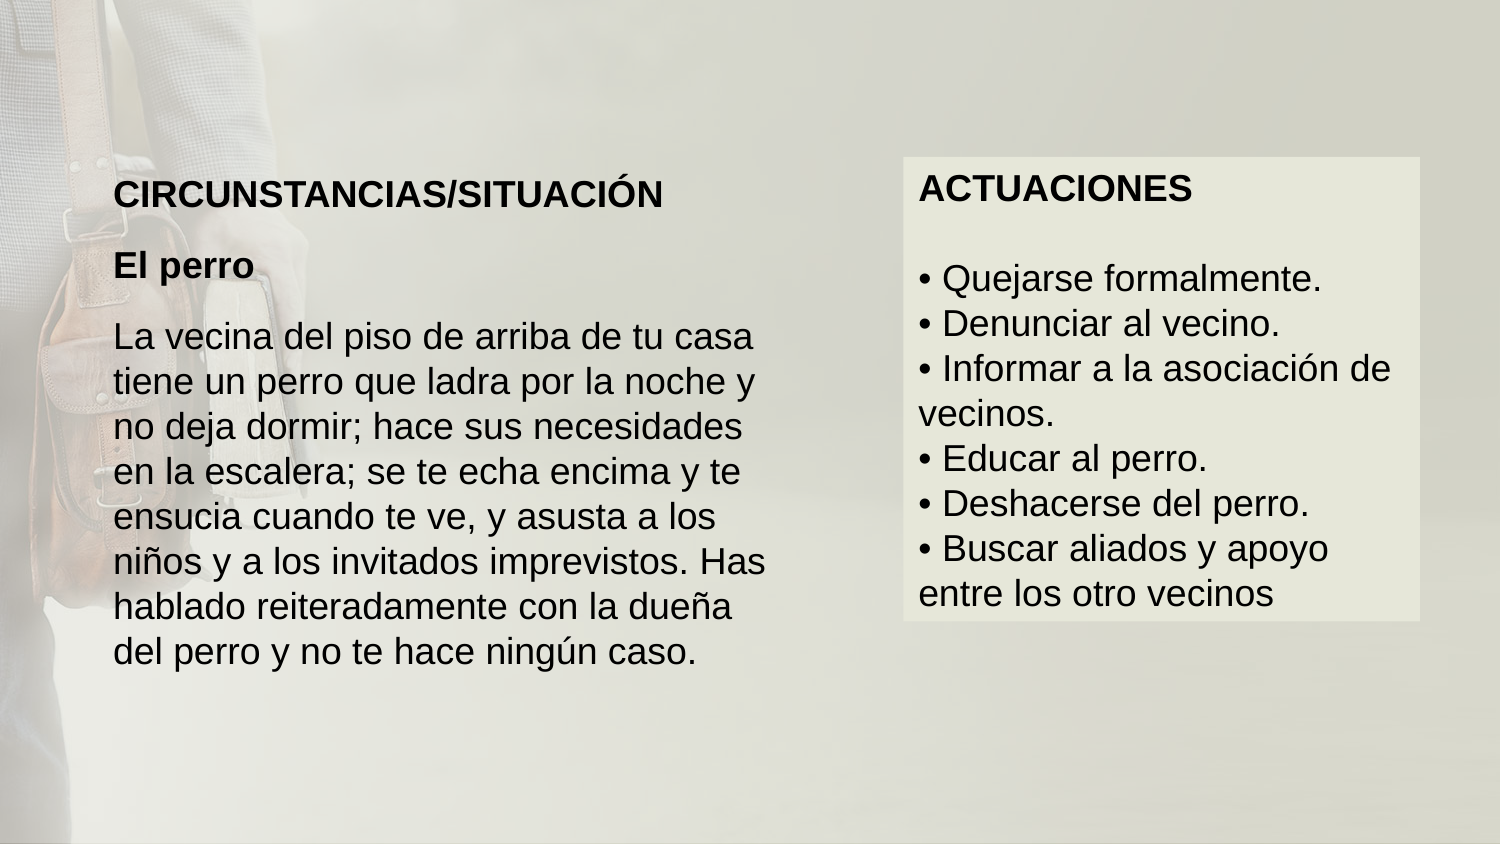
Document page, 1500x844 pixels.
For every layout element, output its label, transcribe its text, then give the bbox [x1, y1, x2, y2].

text_box ACTUACIONES • Quejarse formalmente. • Denunciar al vecino. • Informar a la asociación de vecinos. • Educar al perro. • Deshacerse del perro. • Buscar aliados y apoyo entre los otro vecinos [903, 156, 1420, 622]
text_box CIRCUNSTANCIAS/SITUACIÓN El perro La vecina del piso de arriba de tu casa tiene un perro que ladra por la noche y no deja dormir; hace sus necesidades en la escalera; se te echa encima y te ensucia cuando te ve, y asusta a los niños y a los invitados imprevistos. Has hablado reiteradamente con la dueña del perro y no te hace ningún caso. [98, 162, 792, 680]
